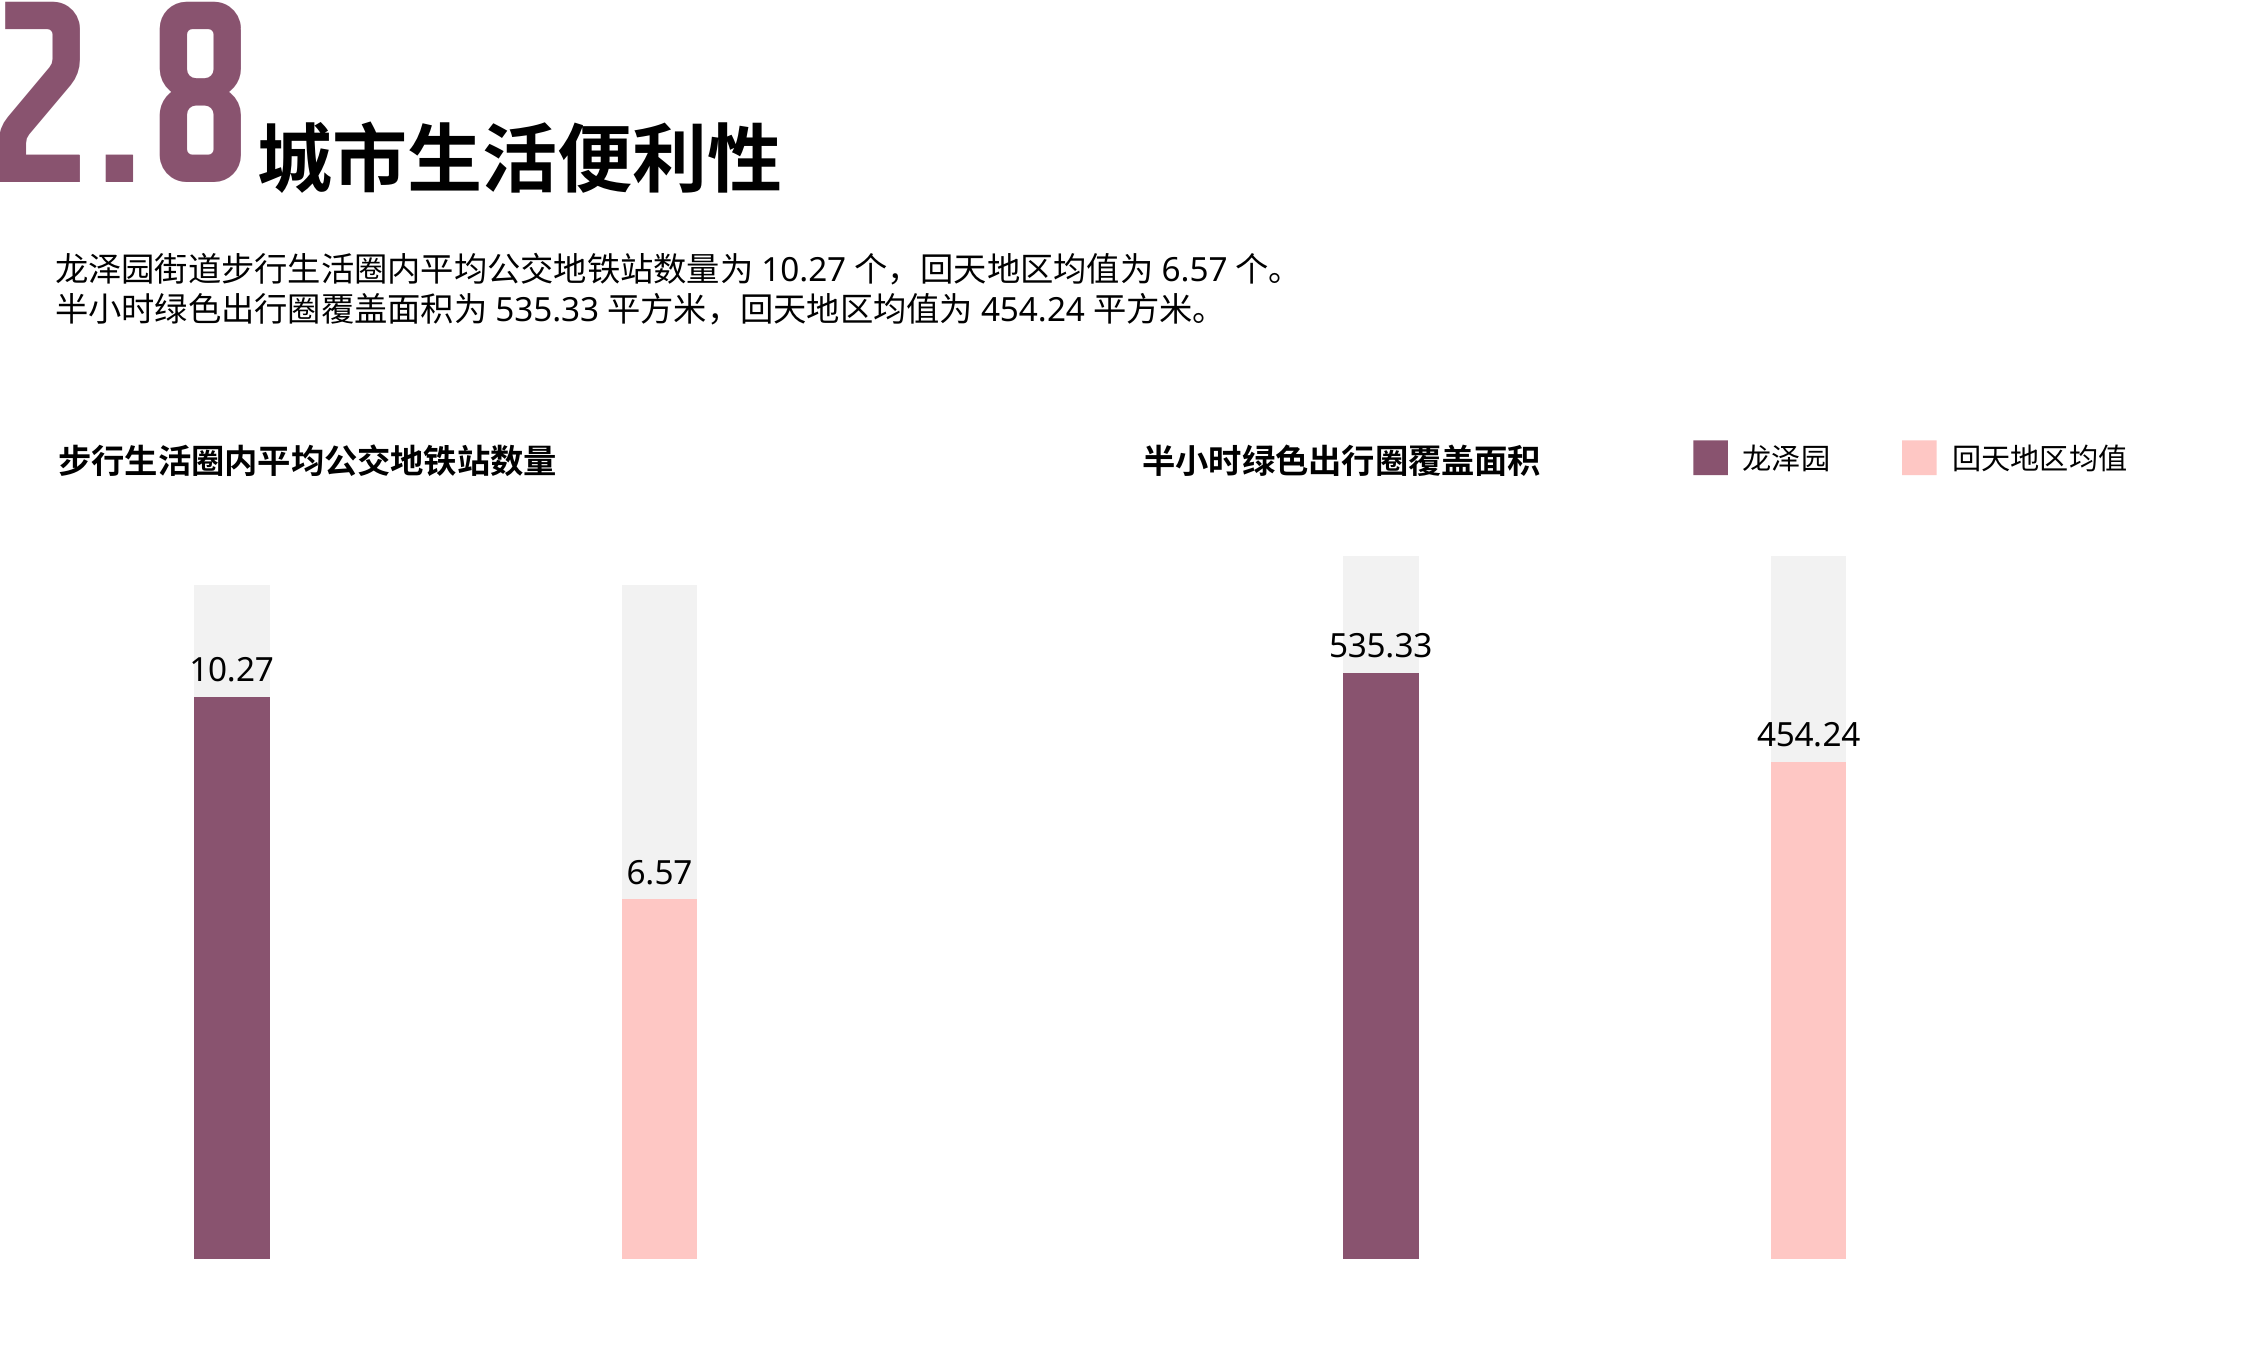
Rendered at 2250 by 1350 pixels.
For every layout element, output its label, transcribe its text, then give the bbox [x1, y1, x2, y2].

picture [0, 0, 423, 336]
text_box 步行生活圈内平均公交地铁站数量 [43, 432, 573, 477]
text_box 半小时绿色出行圈覆盖面积 [1127, 432, 1557, 488]
text_box 城市生活便利性 [423, 58, 834, 209]
chart [0, 477, 892, 1275]
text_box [1693, 432, 2144, 484]
chart [1148, 477, 2041, 1275]
text_box 龙泽园街道步行生活圈内平均公交地铁站数量为10.27个，回天地区均值为6.57个。 半小时绿色出行圈覆盖面积为535.33平方米，回天地区均值为454.24平方米。 [423, 240, 2210, 336]
